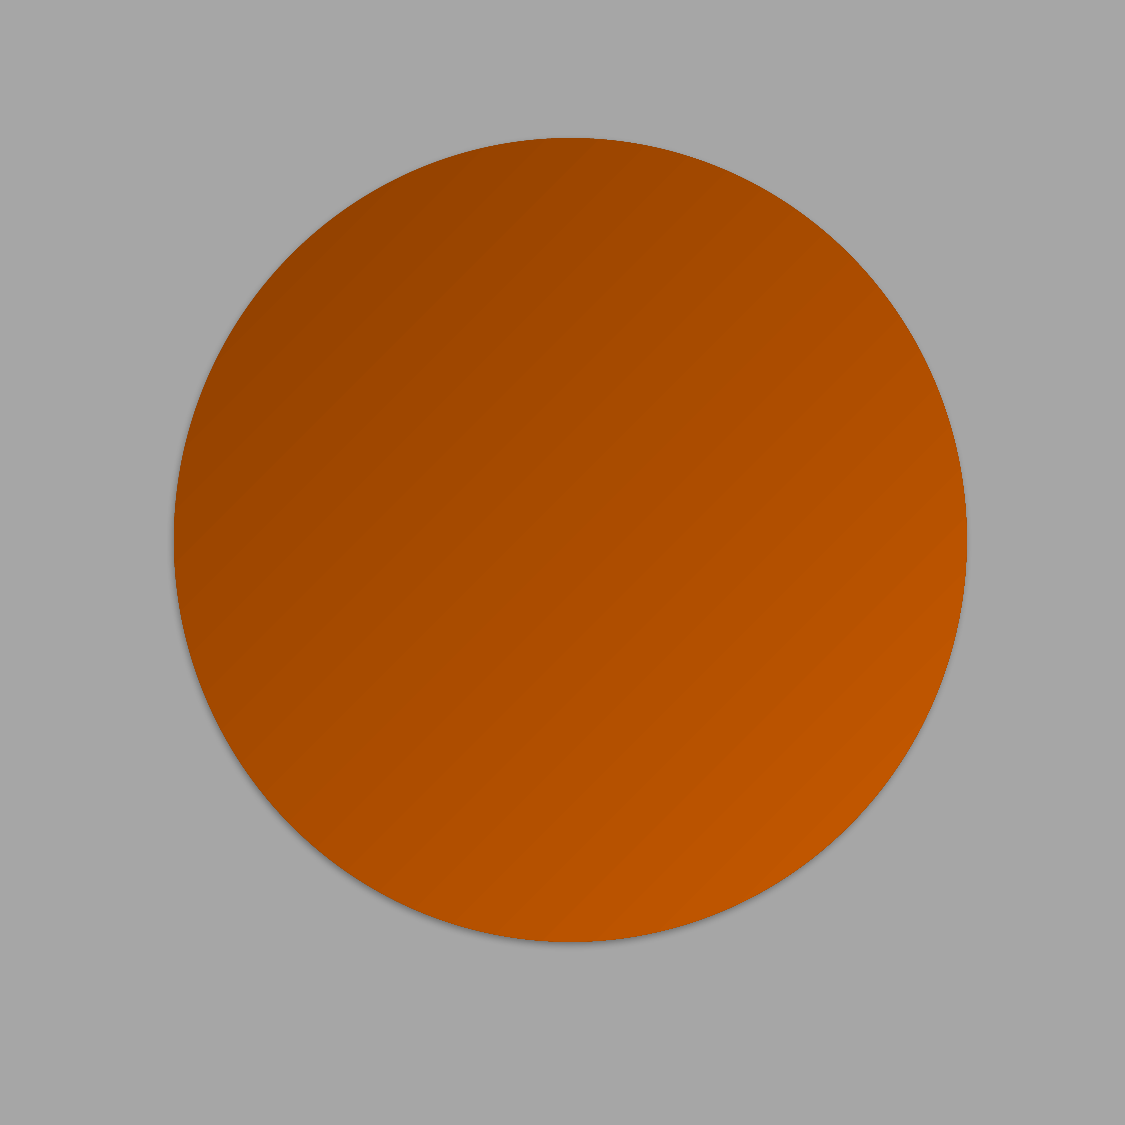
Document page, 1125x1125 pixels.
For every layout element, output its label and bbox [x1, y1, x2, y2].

text_box [173, 137, 968, 943]
